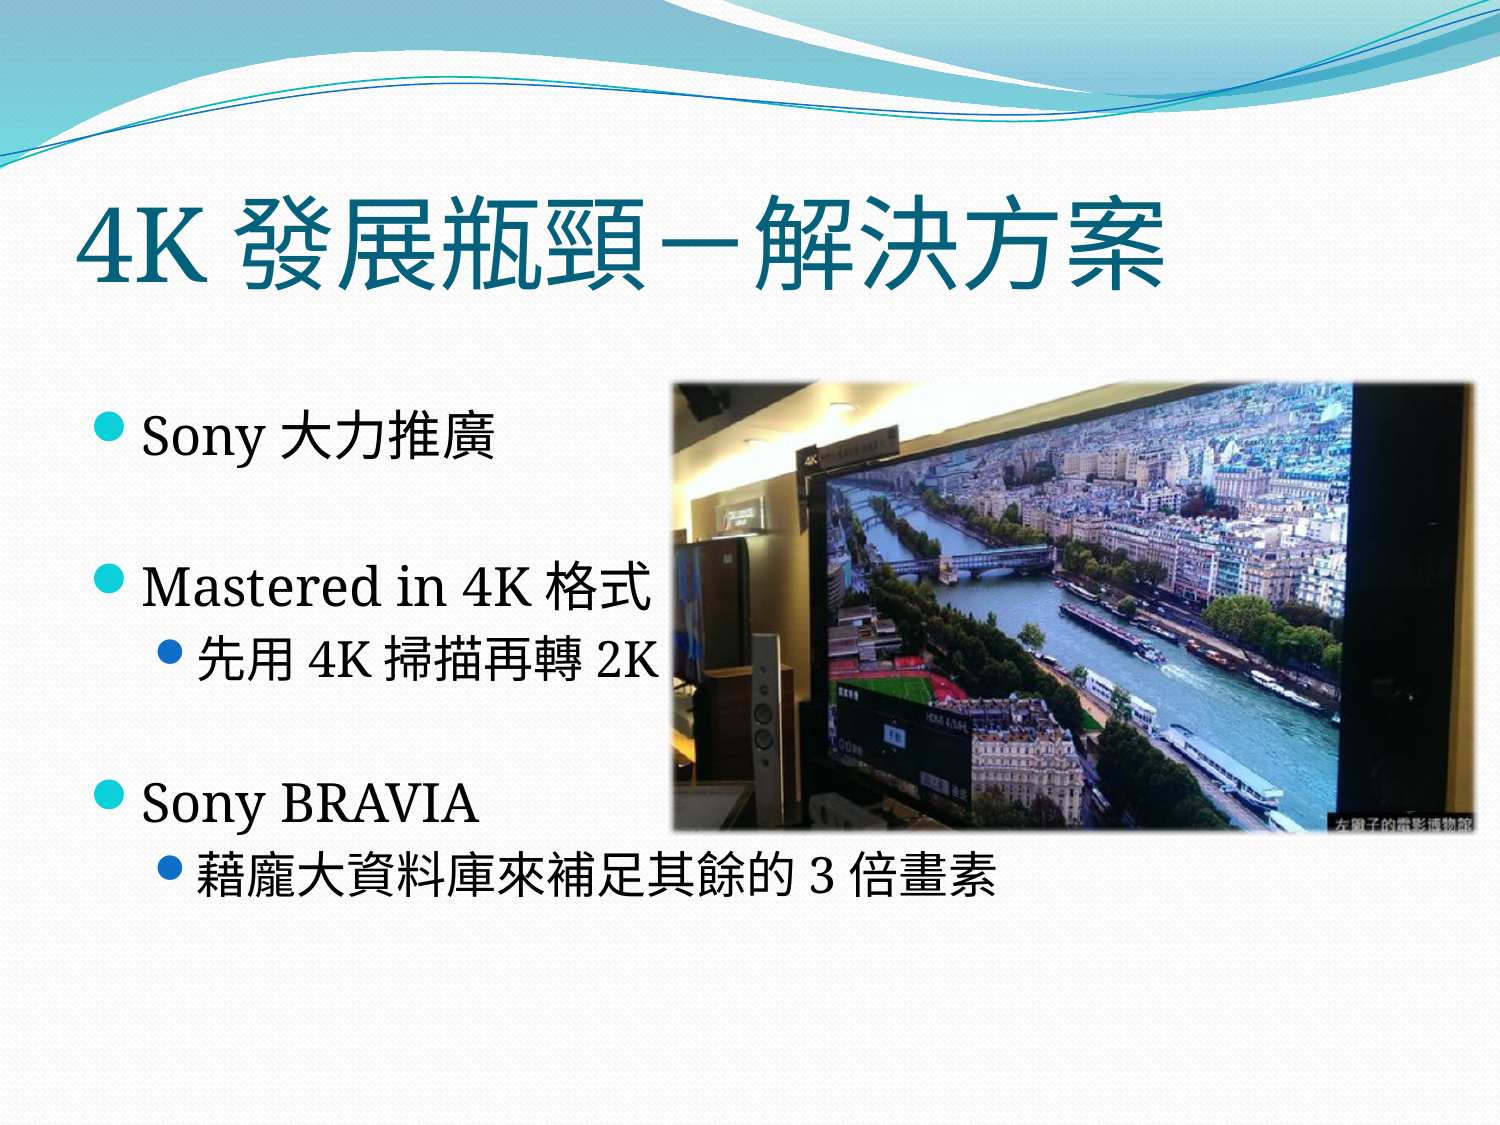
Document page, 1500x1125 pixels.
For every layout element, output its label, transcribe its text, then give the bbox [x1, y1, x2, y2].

list Sony大力推廣 Mastered in 4K格式 先用4K掃描再轉2K Sony BRAVIA 藉龐大資料庫來補足其餘的3倍畫素 [75, 317, 1425, 1038]
title 4K發展瓶頸－解決方案 [75, 115, 1425, 303]
picture [667, 377, 1480, 837]
